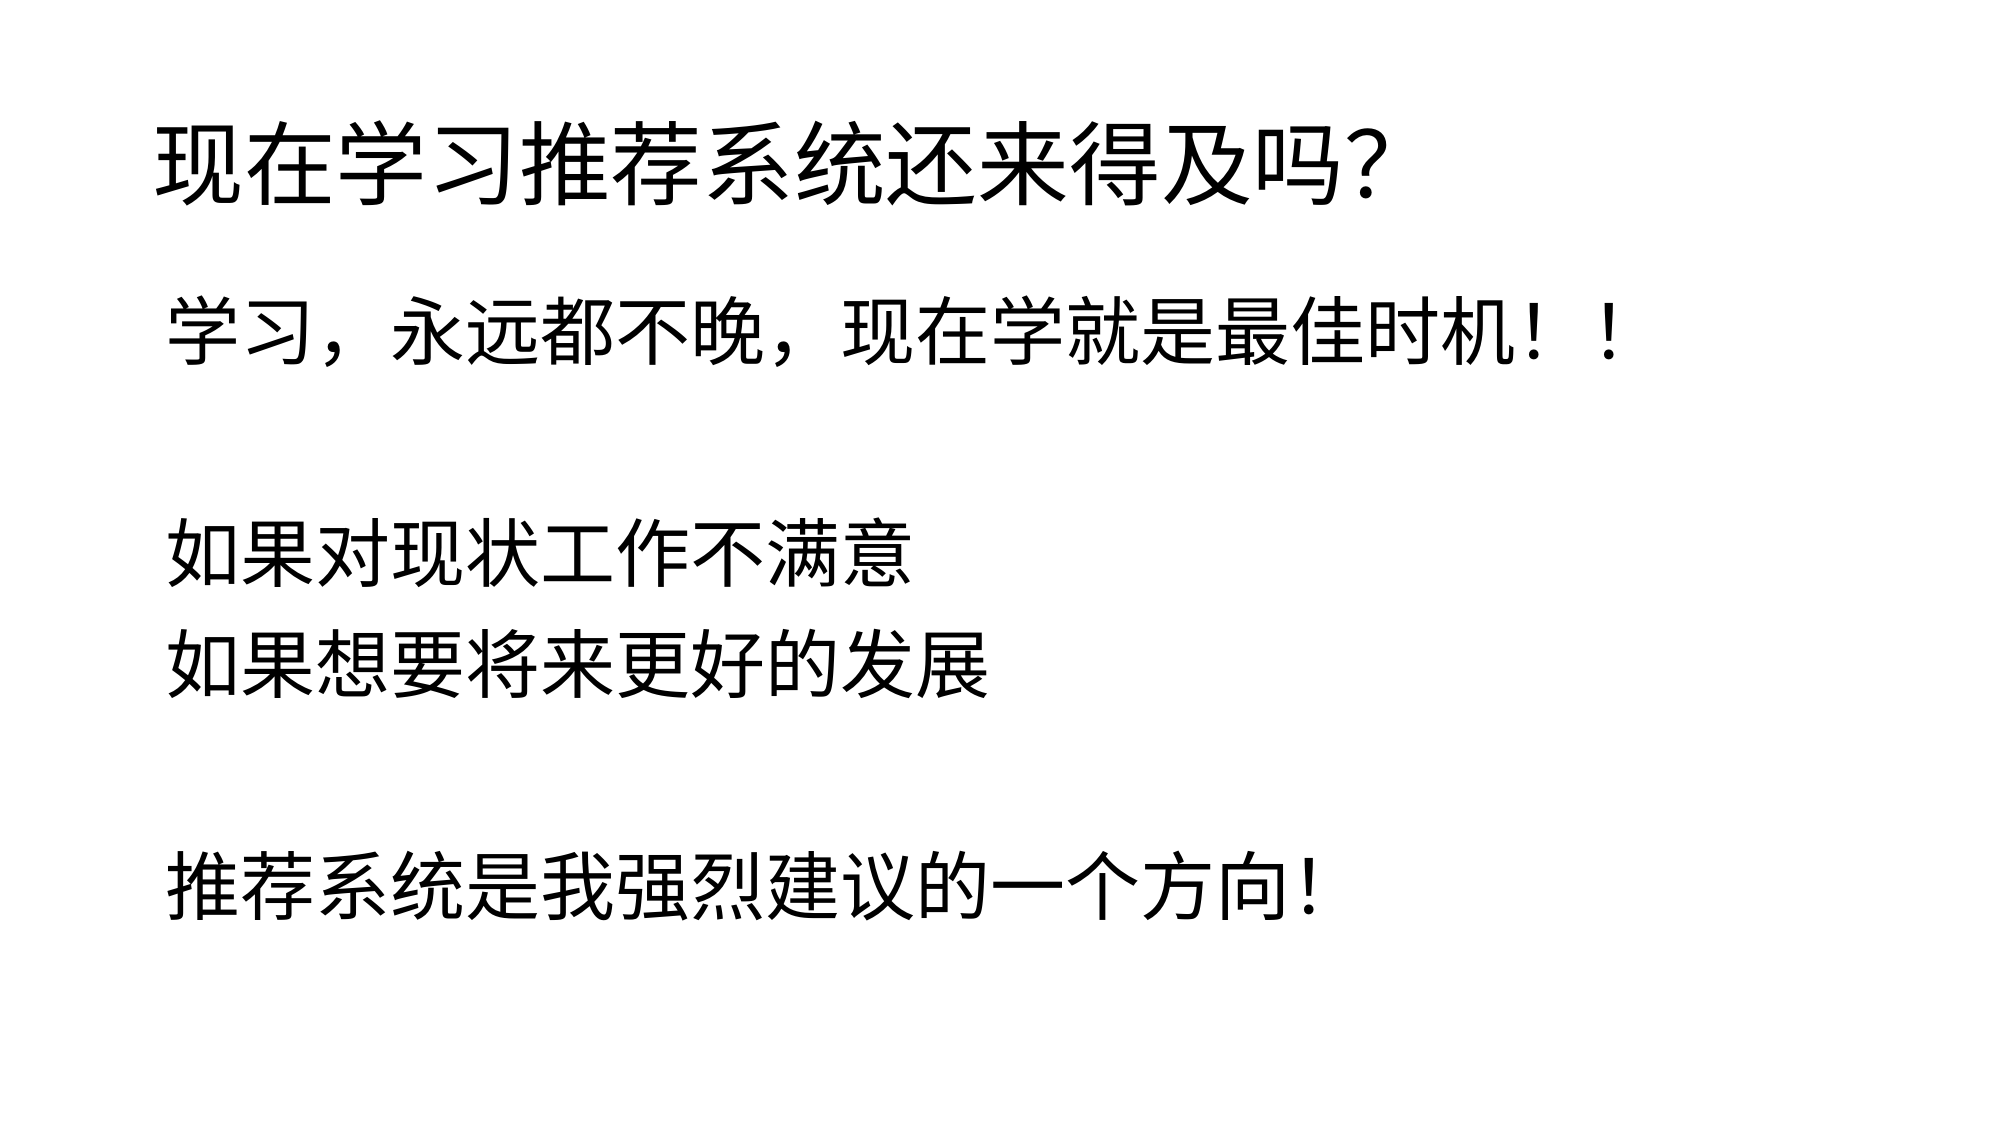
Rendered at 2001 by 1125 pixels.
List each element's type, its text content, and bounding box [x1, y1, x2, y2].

title 现在学习推荐系统还来得及吗？ [137, 59, 1863, 278]
list 学习，永远都不晚，现在学就是最佳时机！！ 如果对现状工作不满意 如果想要将来更好的发展 推荐系统是我强烈建议的一个方向！ [150, 277, 1875, 887]
